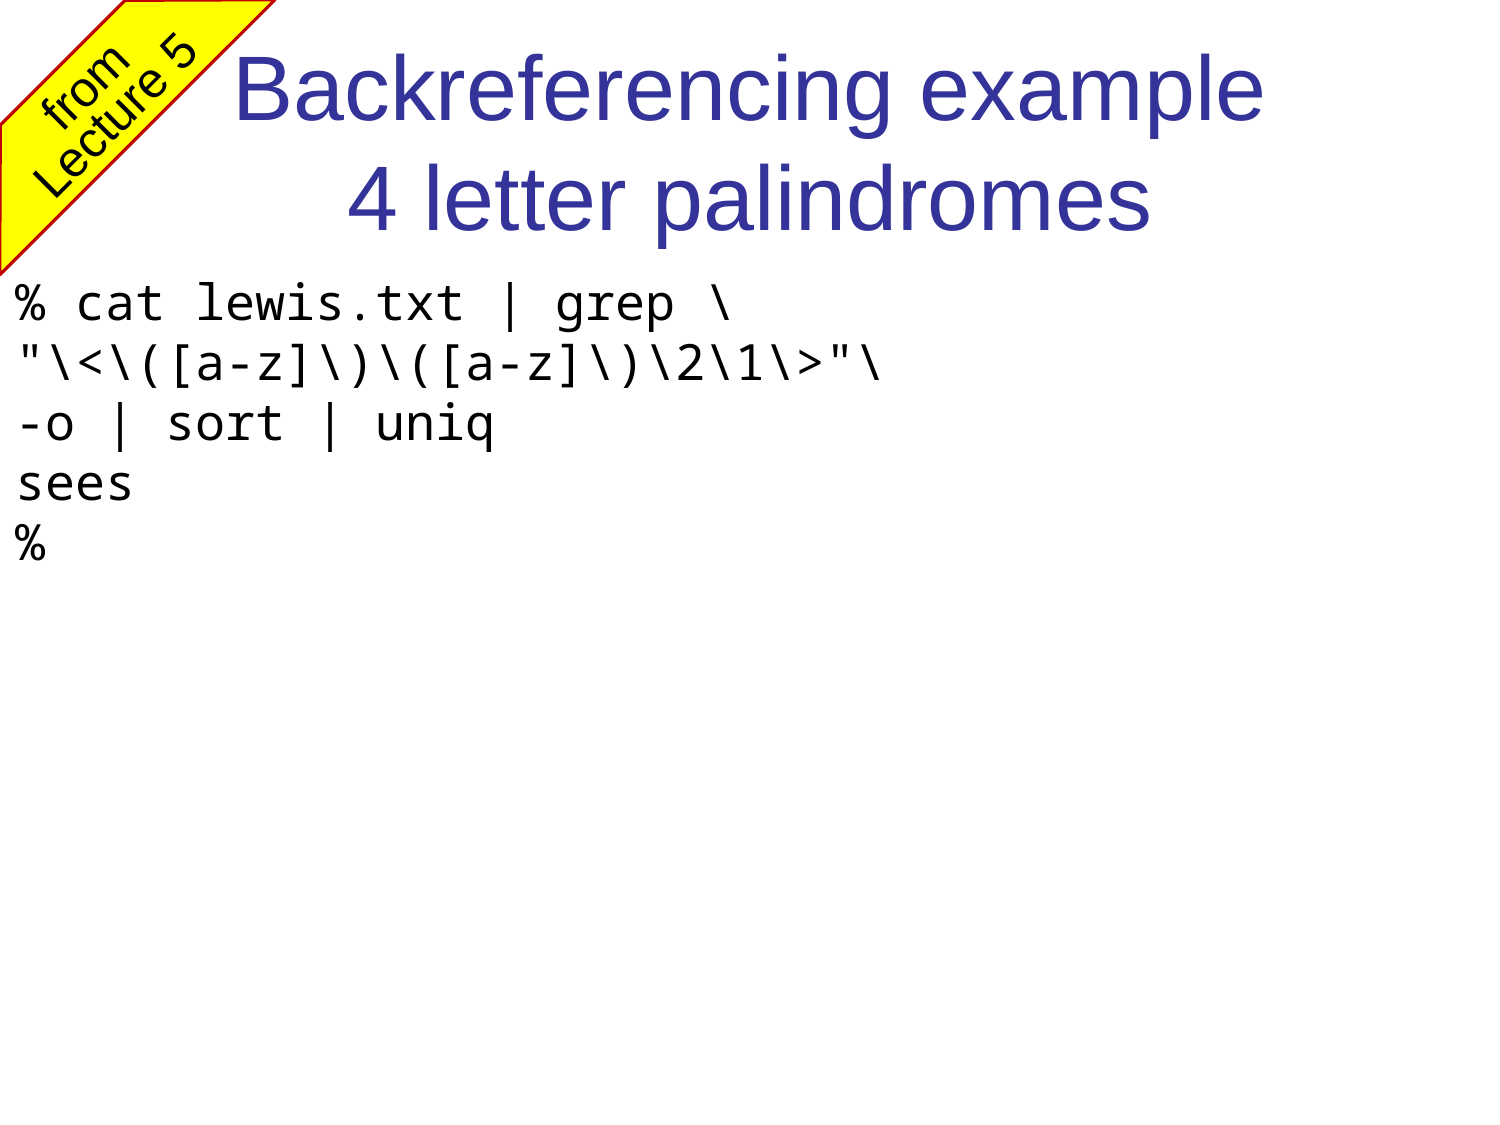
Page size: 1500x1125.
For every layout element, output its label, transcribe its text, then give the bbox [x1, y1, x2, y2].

title Backreferencing example 4 letter palindromes [74, 44, 1426, 233]
text_box from Lecture 5 [0, 0, 275, 275]
list % cat lewis.txt | grep \ "\<\([a-z]\)\([a-z]\)\2\1\>"\ -o | sort | uniq sees % [0, 262, 1500, 1125]
